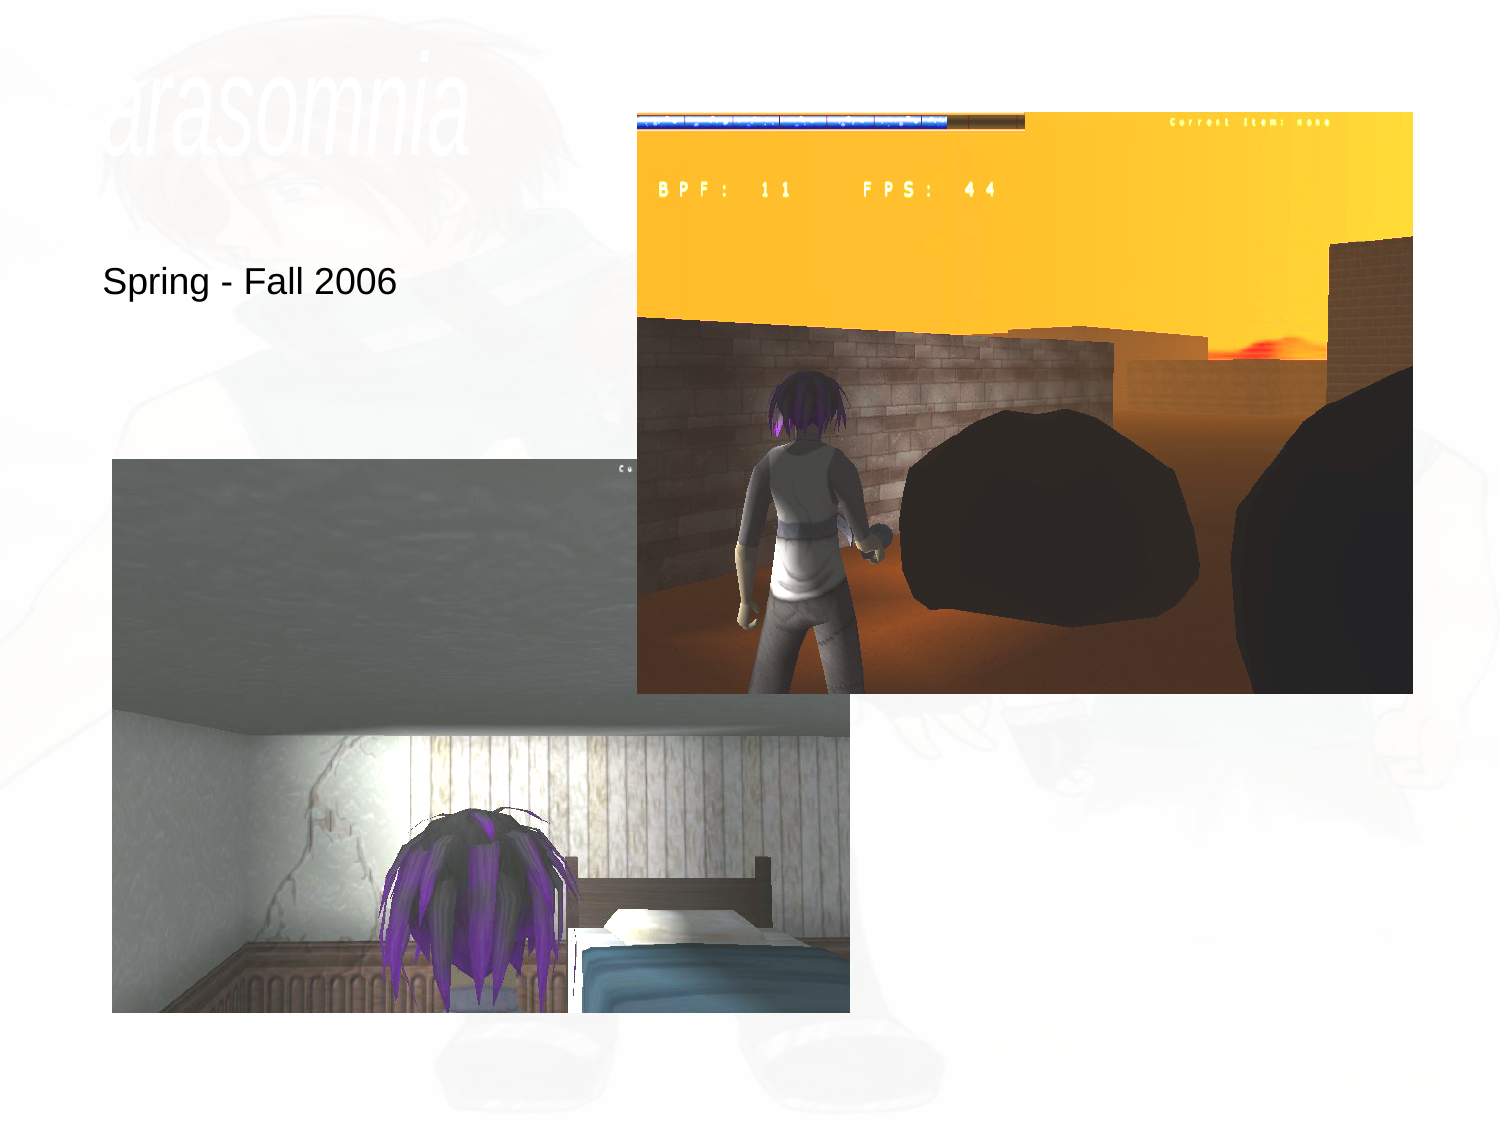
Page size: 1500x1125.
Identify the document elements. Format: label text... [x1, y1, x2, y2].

picture [112, 112, 1413, 1013]
text_box Spring - Fall 2006 [87, 249, 500, 310]
